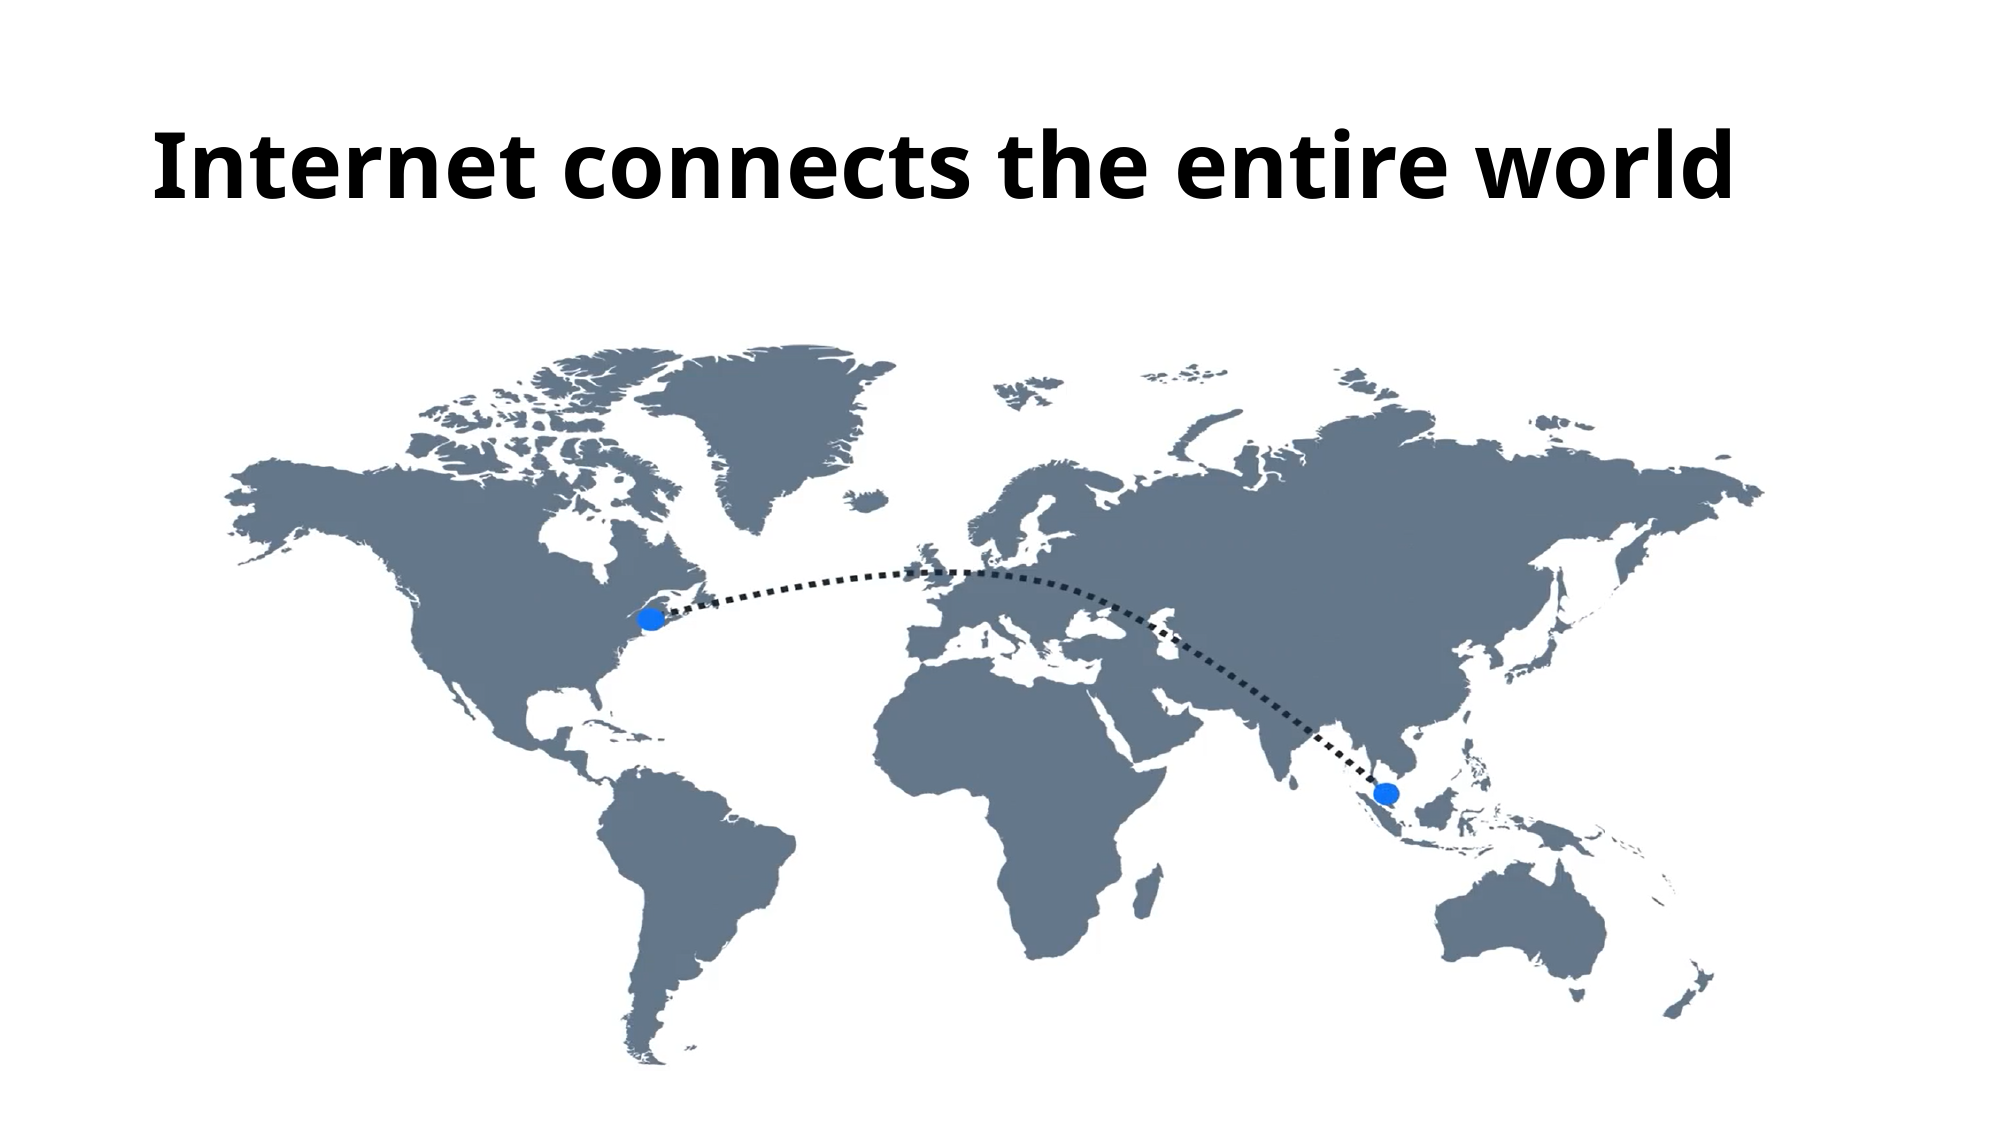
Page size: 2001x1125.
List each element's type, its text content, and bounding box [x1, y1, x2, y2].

picture [218, 316, 1782, 1071]
title Internet connects the entire world [137, 59, 1863, 278]
